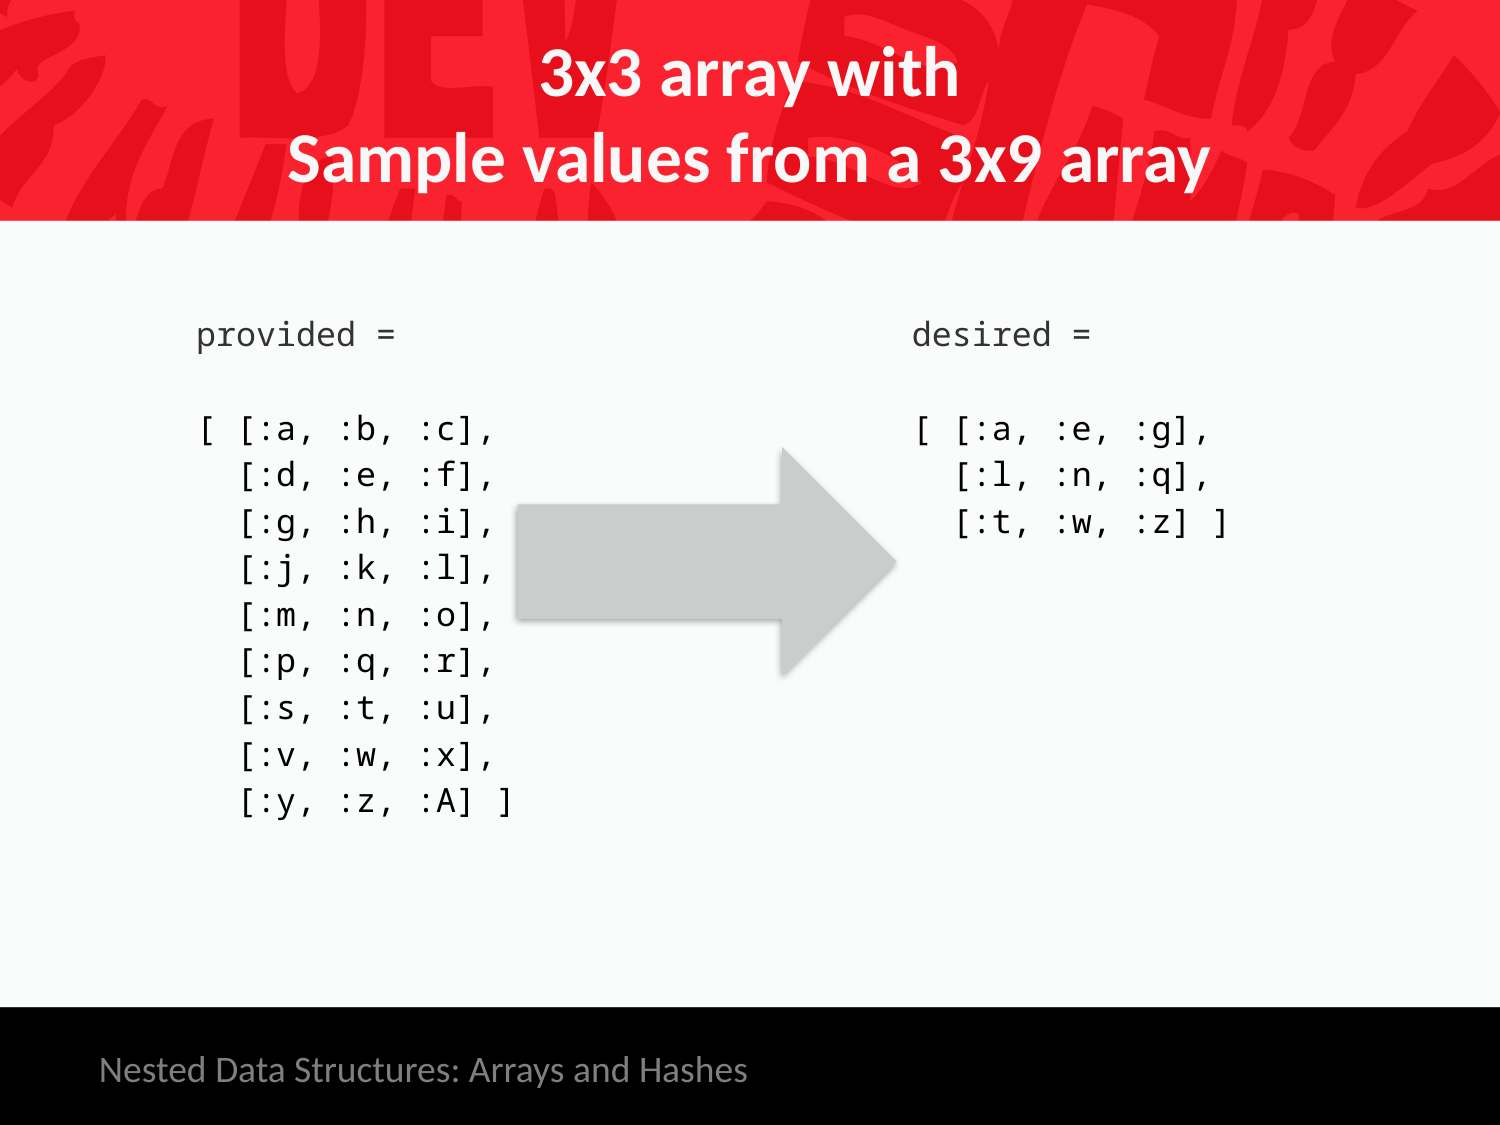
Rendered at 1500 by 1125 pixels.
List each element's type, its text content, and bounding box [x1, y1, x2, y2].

picture [0, 0, 1500, 1125]
footer Nested Data Structures: Arrays and Hashes [83, 1038, 1434, 1098]
list provided = [ [:a, :b, :c], [:d, :e, :f], [:g, :h, :i], [:j, :k, :l], [:m, :n, :o], [:p, :q, :r], [:s, :t, :u], [:v, :w, :x], [:y, :z, :A] ] [181, 306, 550, 989]
title 3x3 array with Sample values from a 3x9 array [75, 17, 1425, 205]
text_box [550, 446, 896, 677]
list desired = [ [:a, :e, :g], [:l, :n, :q], [:t, :w, :z] ] [896, 306, 1318, 989]
